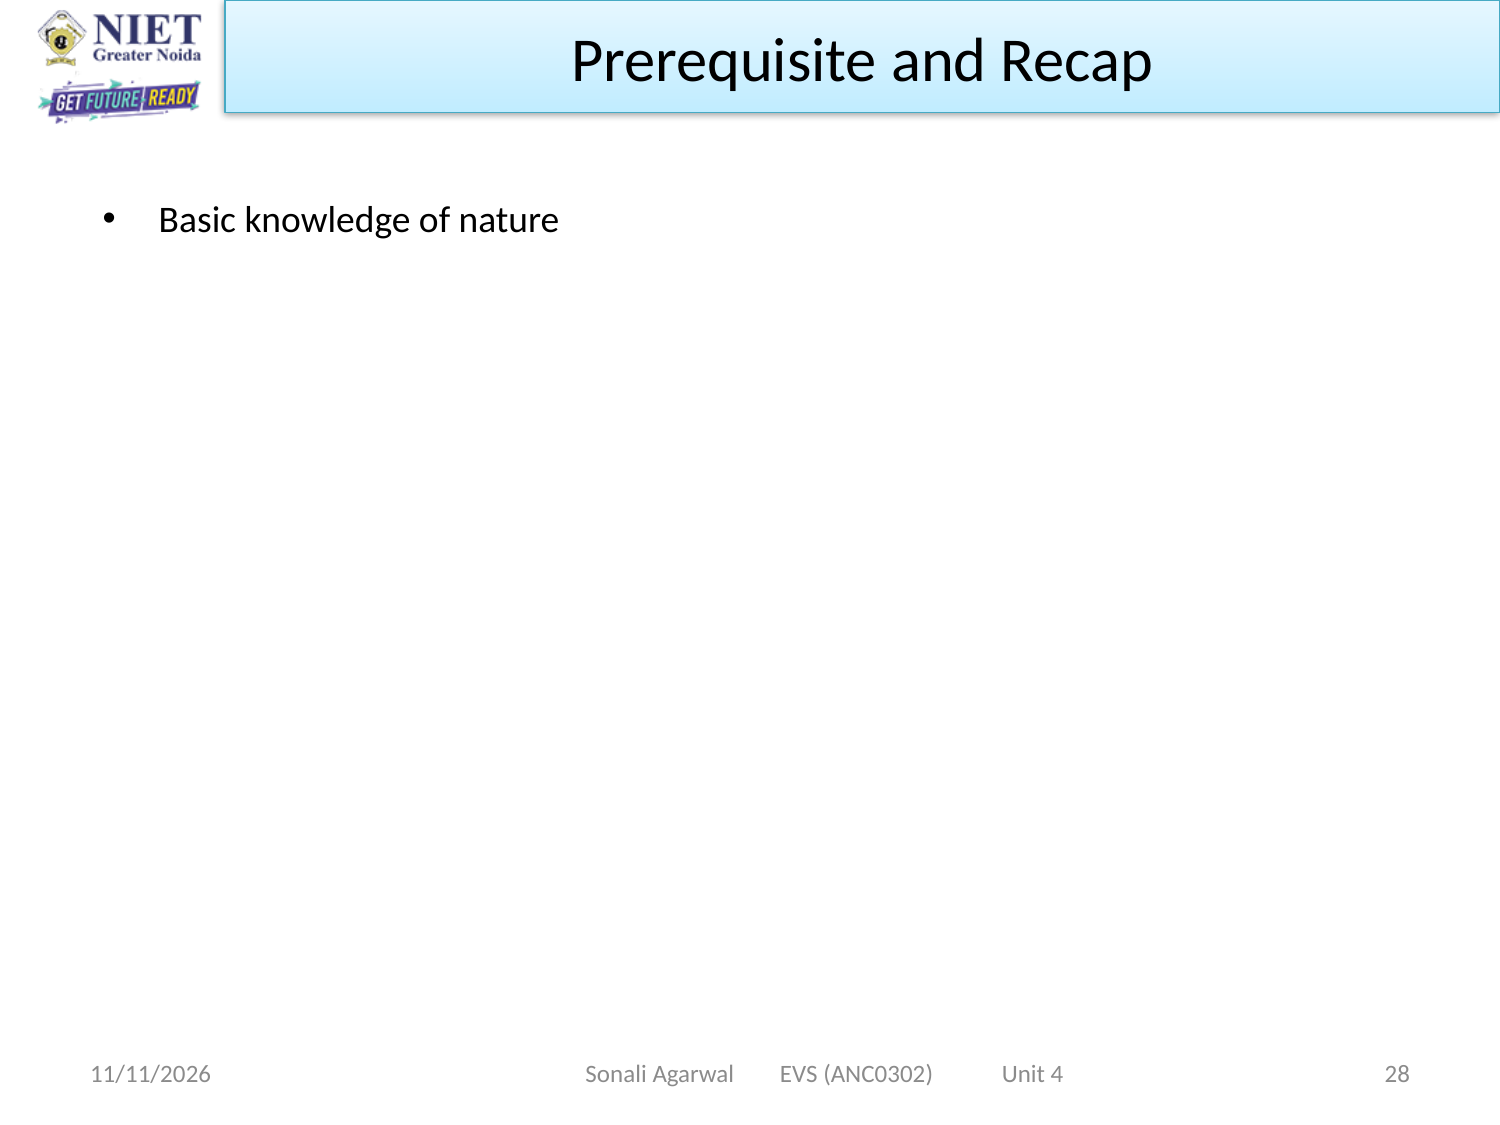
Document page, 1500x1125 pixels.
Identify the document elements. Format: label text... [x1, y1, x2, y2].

slide_number 28 [1074, 1042, 1425, 1103]
text_box Prerequisite and Recap [238, 0, 1500, 113]
picture [0, 0, 238, 135]
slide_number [75, 1042, 412, 1103]
footer Sonali Agarwal EVS (ANC0302) Unit 4 [412, 1042, 1074, 1103]
list Basic knowledge of nature [87, 187, 1438, 930]
